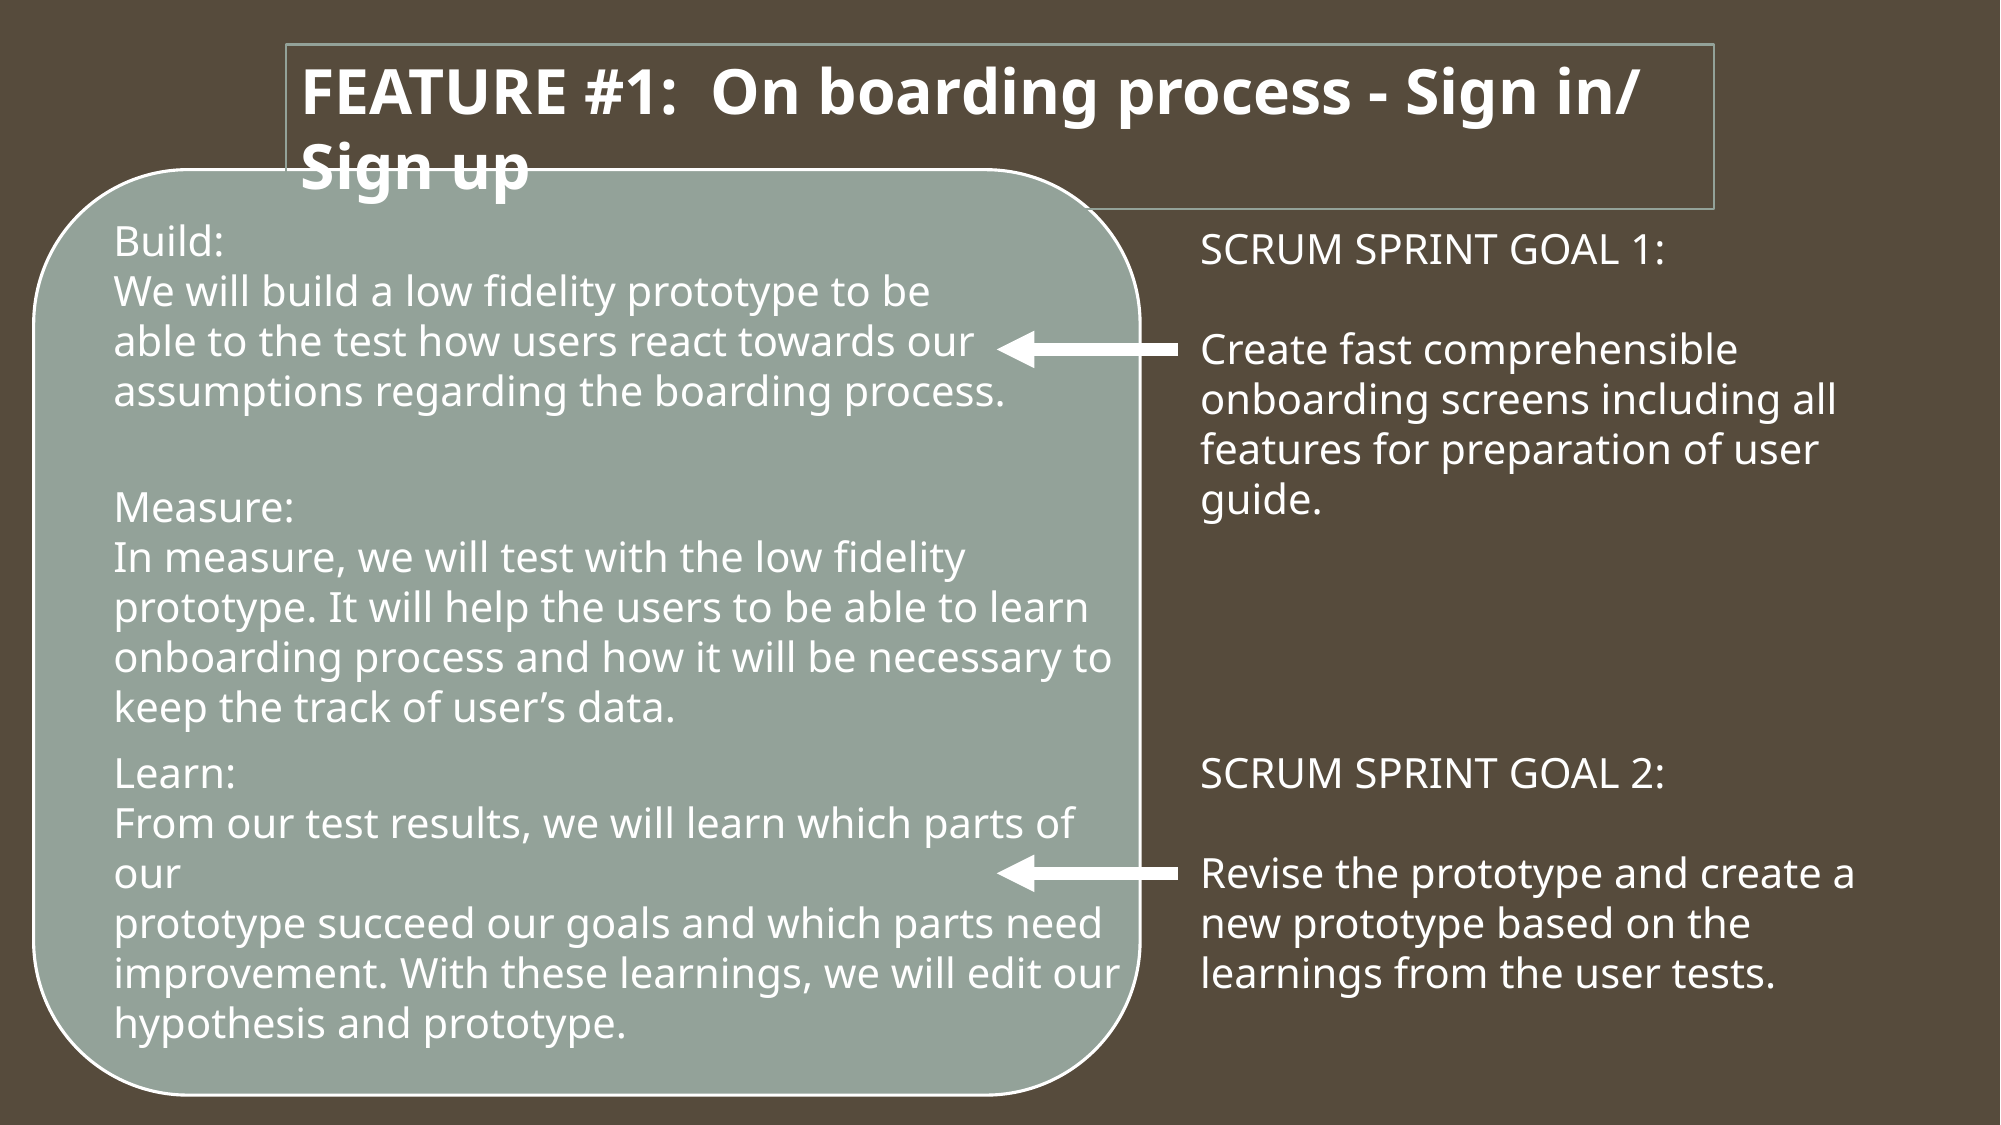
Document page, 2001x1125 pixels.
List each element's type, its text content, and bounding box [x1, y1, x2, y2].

text_box [32, 168, 1142, 1097]
text_box SCRUM SPRINT GOAL 1: Create fast comprehensible onboarding screens including all features for preparation of user guide. [1185, 215, 1956, 531]
text_box Build: We will build a low fidelity prototype to be able to the test how users react towards our assumptions regarding the boarding process. [98, 207, 1027, 423]
text_box FEATURE #1: On boarding process - Sign in/ Sign up [285, 43, 1715, 210]
text_box Measure: In measure, we will test with the low fidelity prototype. It will help the users to be able to learn onboarding process and how it will be necessary to keep the track of user’s data. [98, 473, 1141, 739]
text_box SCRUM SPRINT GOAL 2: Revise the prototype and create a new prototype based on the learnings from the user tests. [1185, 739, 1956, 1005]
text_box Learn: From our test results, we will learn which parts of our prototype succeed our goals and which parts need improvement. With these learnings, we will edit our hypothesis and prototype. [98, 739, 1141, 1055]
